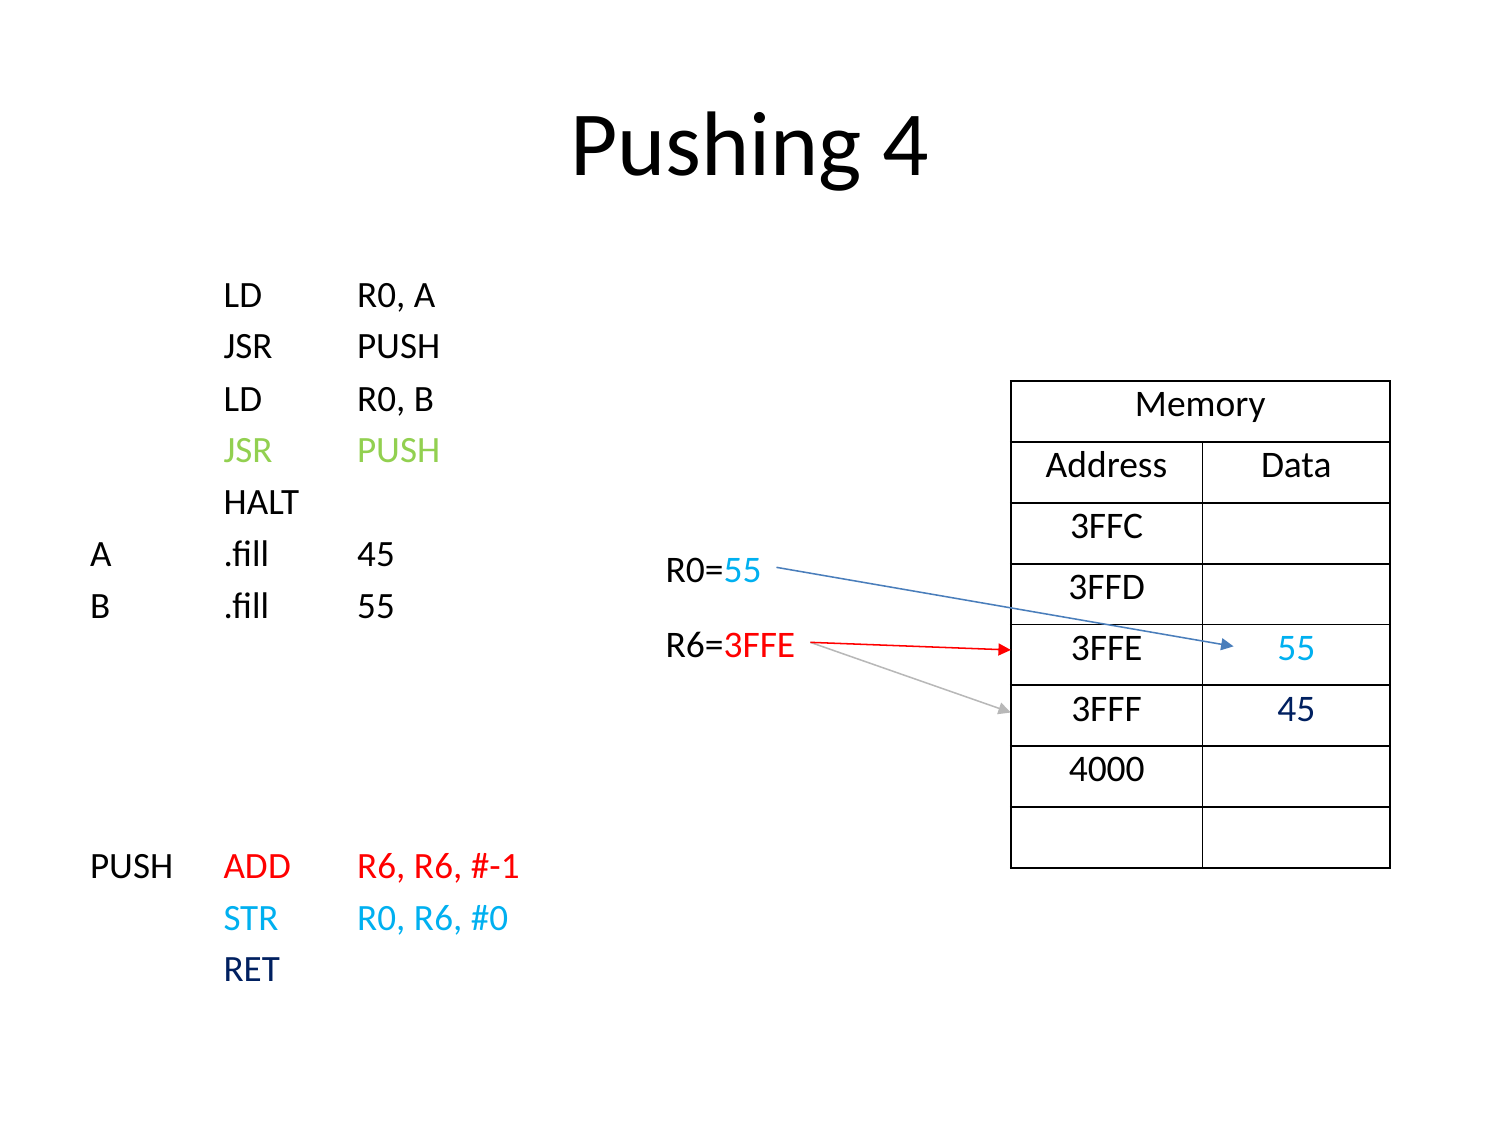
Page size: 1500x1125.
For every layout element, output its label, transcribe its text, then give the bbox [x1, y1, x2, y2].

list LD R0, A JSR PUSH LD R0, B JSR PUSH HALT A .fill 45 B .fill 55 PUSH ADD R6, R6, #-1 STR R0, R6, #0 RET [75, 262, 588, 1005]
text_box R0=55 [650, 537, 777, 598]
table_header Memory [1012, 382, 1389, 441]
text_box R6=3FFE [650, 612, 805, 673]
table_cell [1203, 808, 1389, 867]
table_cell [1012, 808, 1202, 867]
table_cell [1203, 747, 1389, 806]
table_cell 3FFC [1012, 504, 1202, 563]
table_cell Address [1012, 443, 1202, 502]
table_cell 3FFE [1015, 655, 1202, 684]
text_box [810, 657, 1011, 713]
table_cell [1203, 565, 1389, 624]
table_cell 45 [1203, 686, 1389, 745]
table_cell 4000 [1012, 747, 1202, 806]
table_cell [1203, 504, 1389, 563]
table_cell Data [1203, 443, 1389, 502]
table_cell 3FFF [1012, 686, 1202, 745]
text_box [777, 567, 1234, 647]
title Pushing 4 [75, 45, 1425, 233]
table_cell 55 [1203, 625, 1389, 684]
